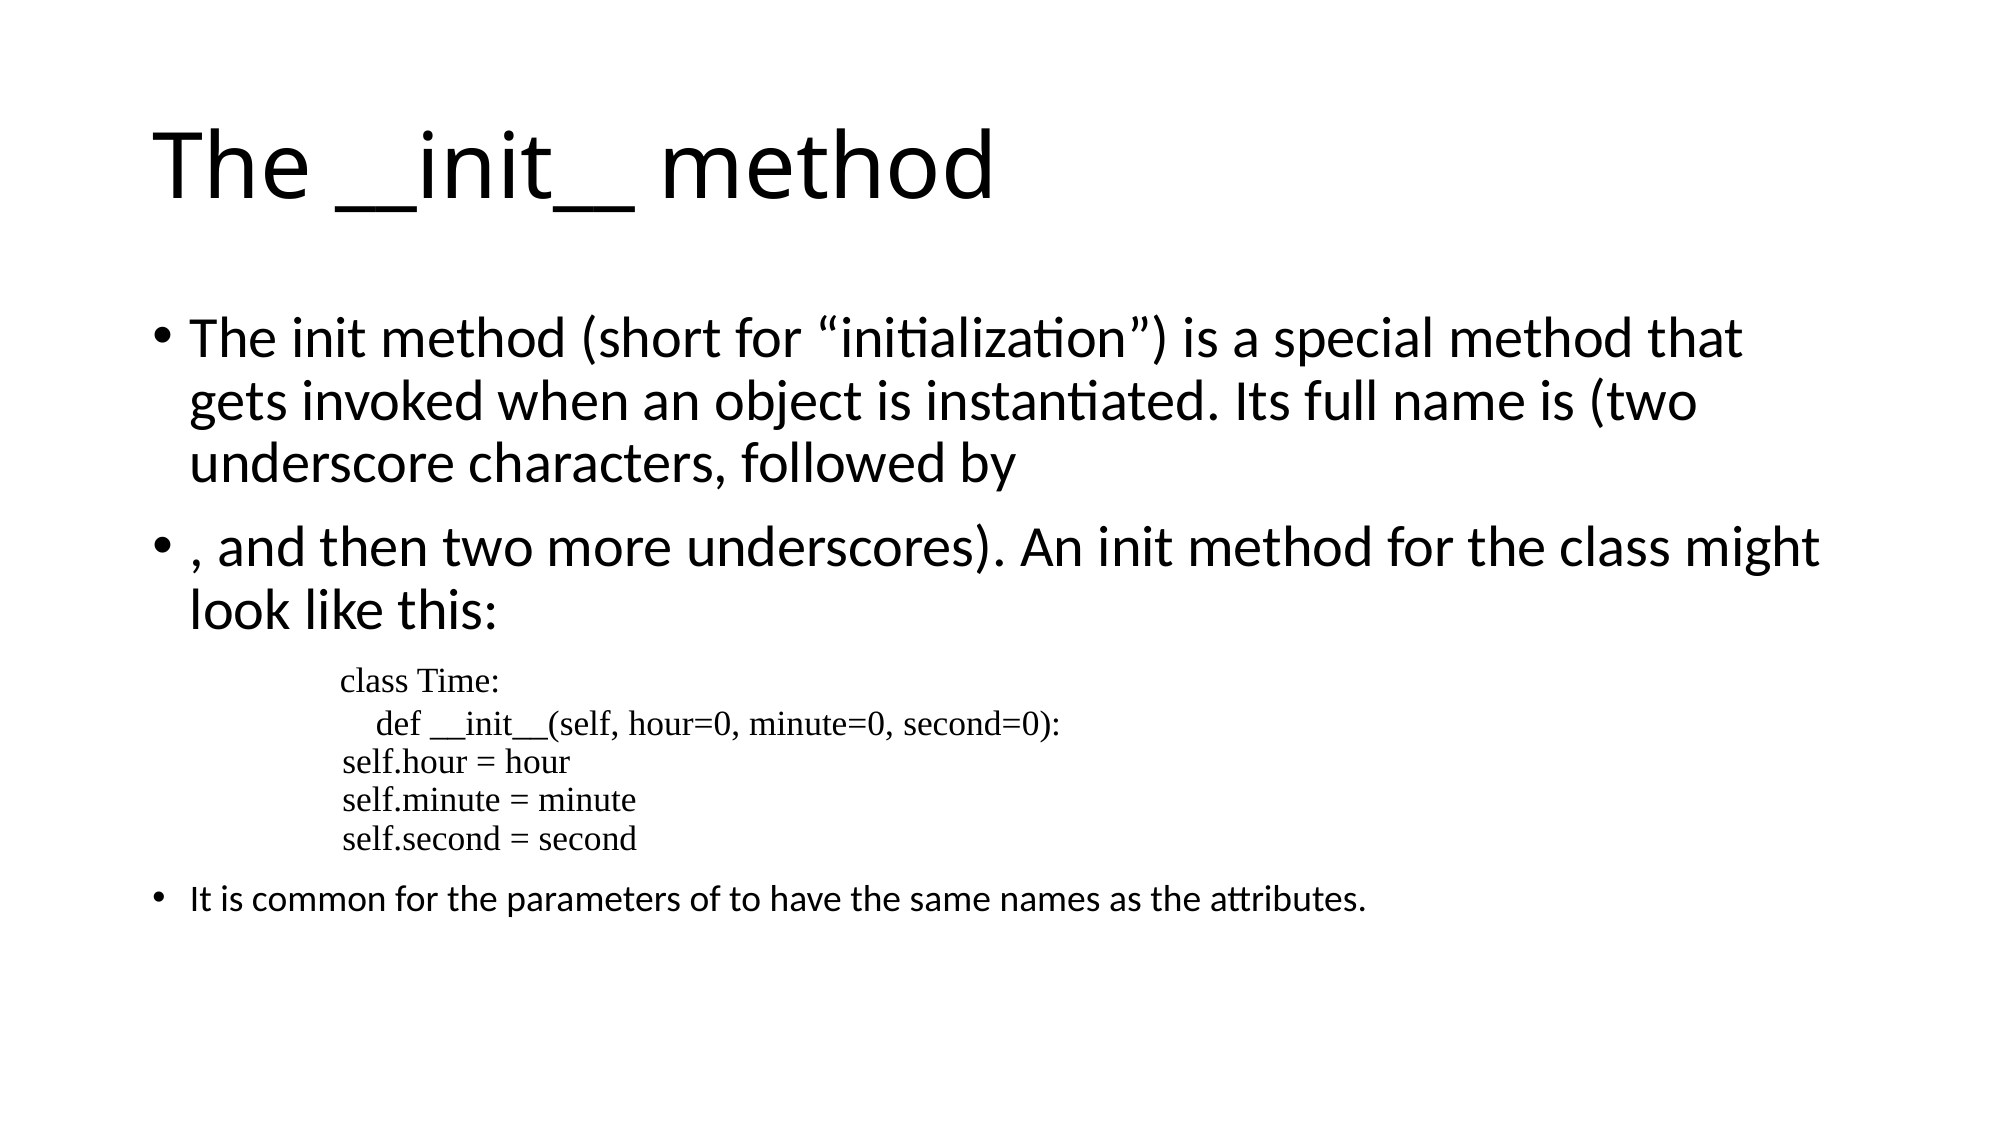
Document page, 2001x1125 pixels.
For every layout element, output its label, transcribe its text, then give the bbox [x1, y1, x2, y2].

title The __init__ method [137, 59, 1863, 278]
list The init method (short for “initialization”) is a special method that gets invoked when an object is instantiated. Its full name is (two underscore characters, followed by , and then two more underscores). An init method for the class might look like this: class Time: def __init__(self, hour=0, minute=0, second=0): self.hour = hour self.minute = minute self.second = second It is common for the parameters of to have the same names as the attributes. [137, 299, 1863, 1014]
